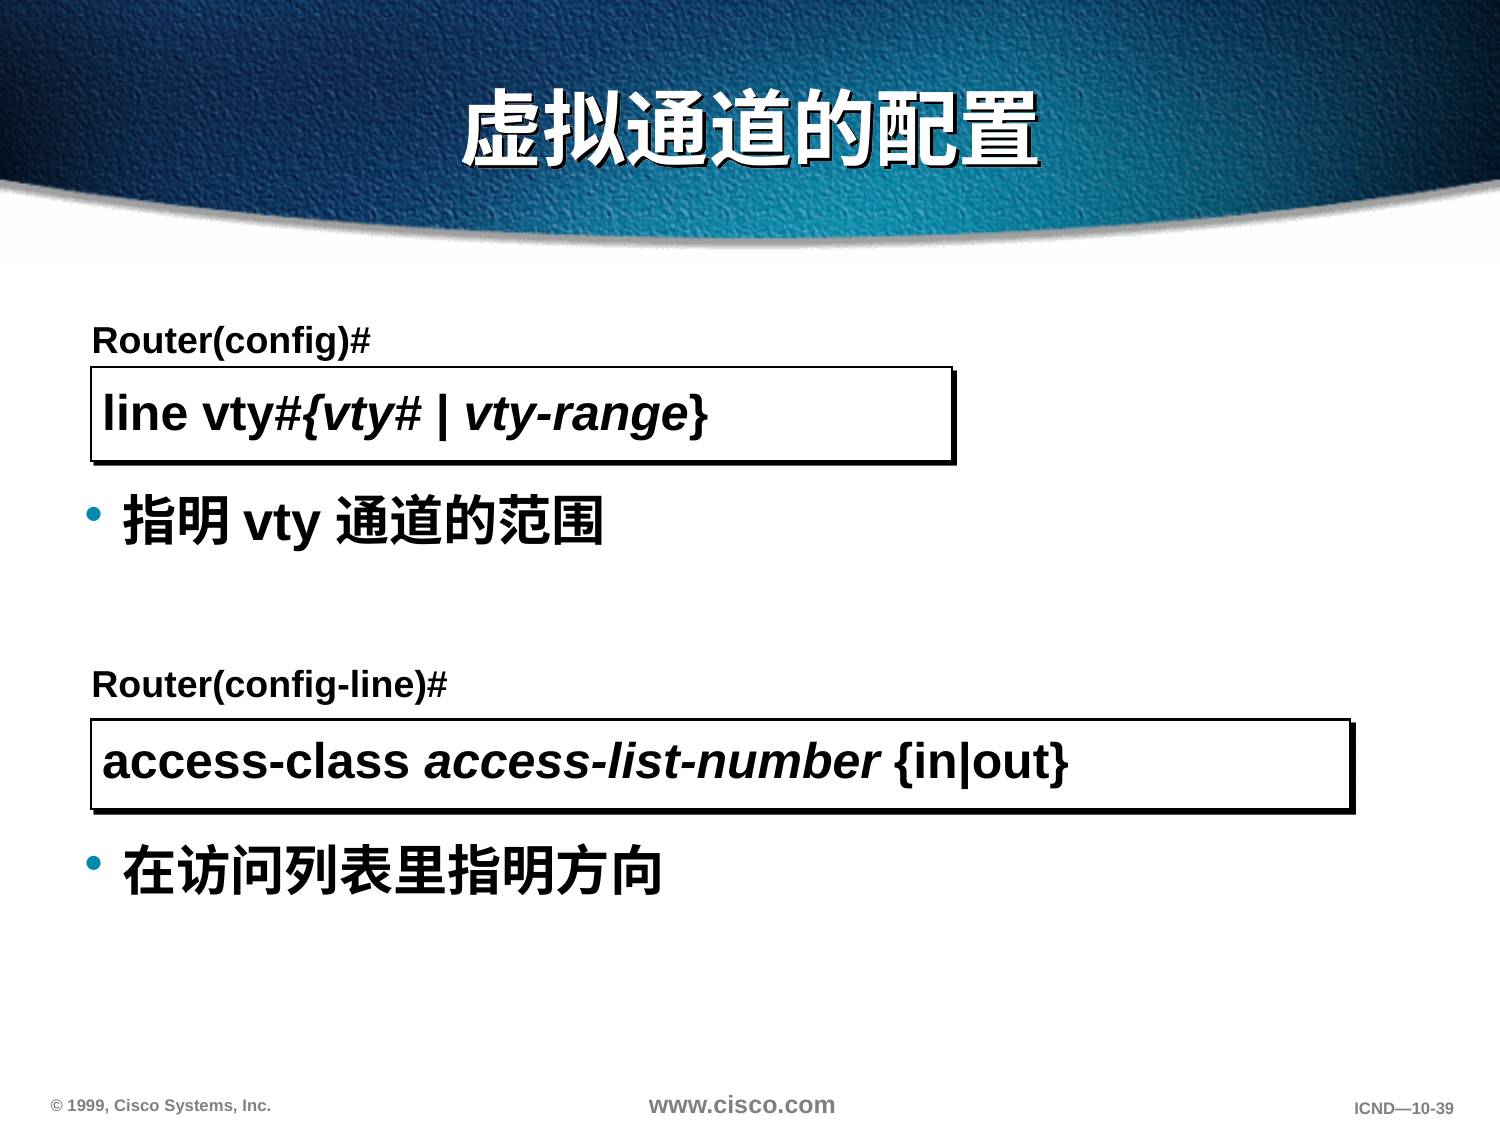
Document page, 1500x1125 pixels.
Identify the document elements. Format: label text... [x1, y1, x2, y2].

text_box [90, 367, 952, 378]
text_box [90, 719, 1351, 726]
text_box 在访问列表里指明方向 [52, 833, 1464, 922]
picture [0, 0, 1500, 265]
text_box Router(config-line)# [76, 652, 463, 713]
text_box 指明vty通道的范围 [52, 484, 1464, 572]
text_box line vty#{vty# | vty-range} [88, 378, 1063, 466]
text_box Router(config)# [76, 308, 386, 369]
text_box access-class access-list-number {in|out} [88, 726, 1371, 814]
title 虚拟通道的配置 [125, 38, 1377, 227]
